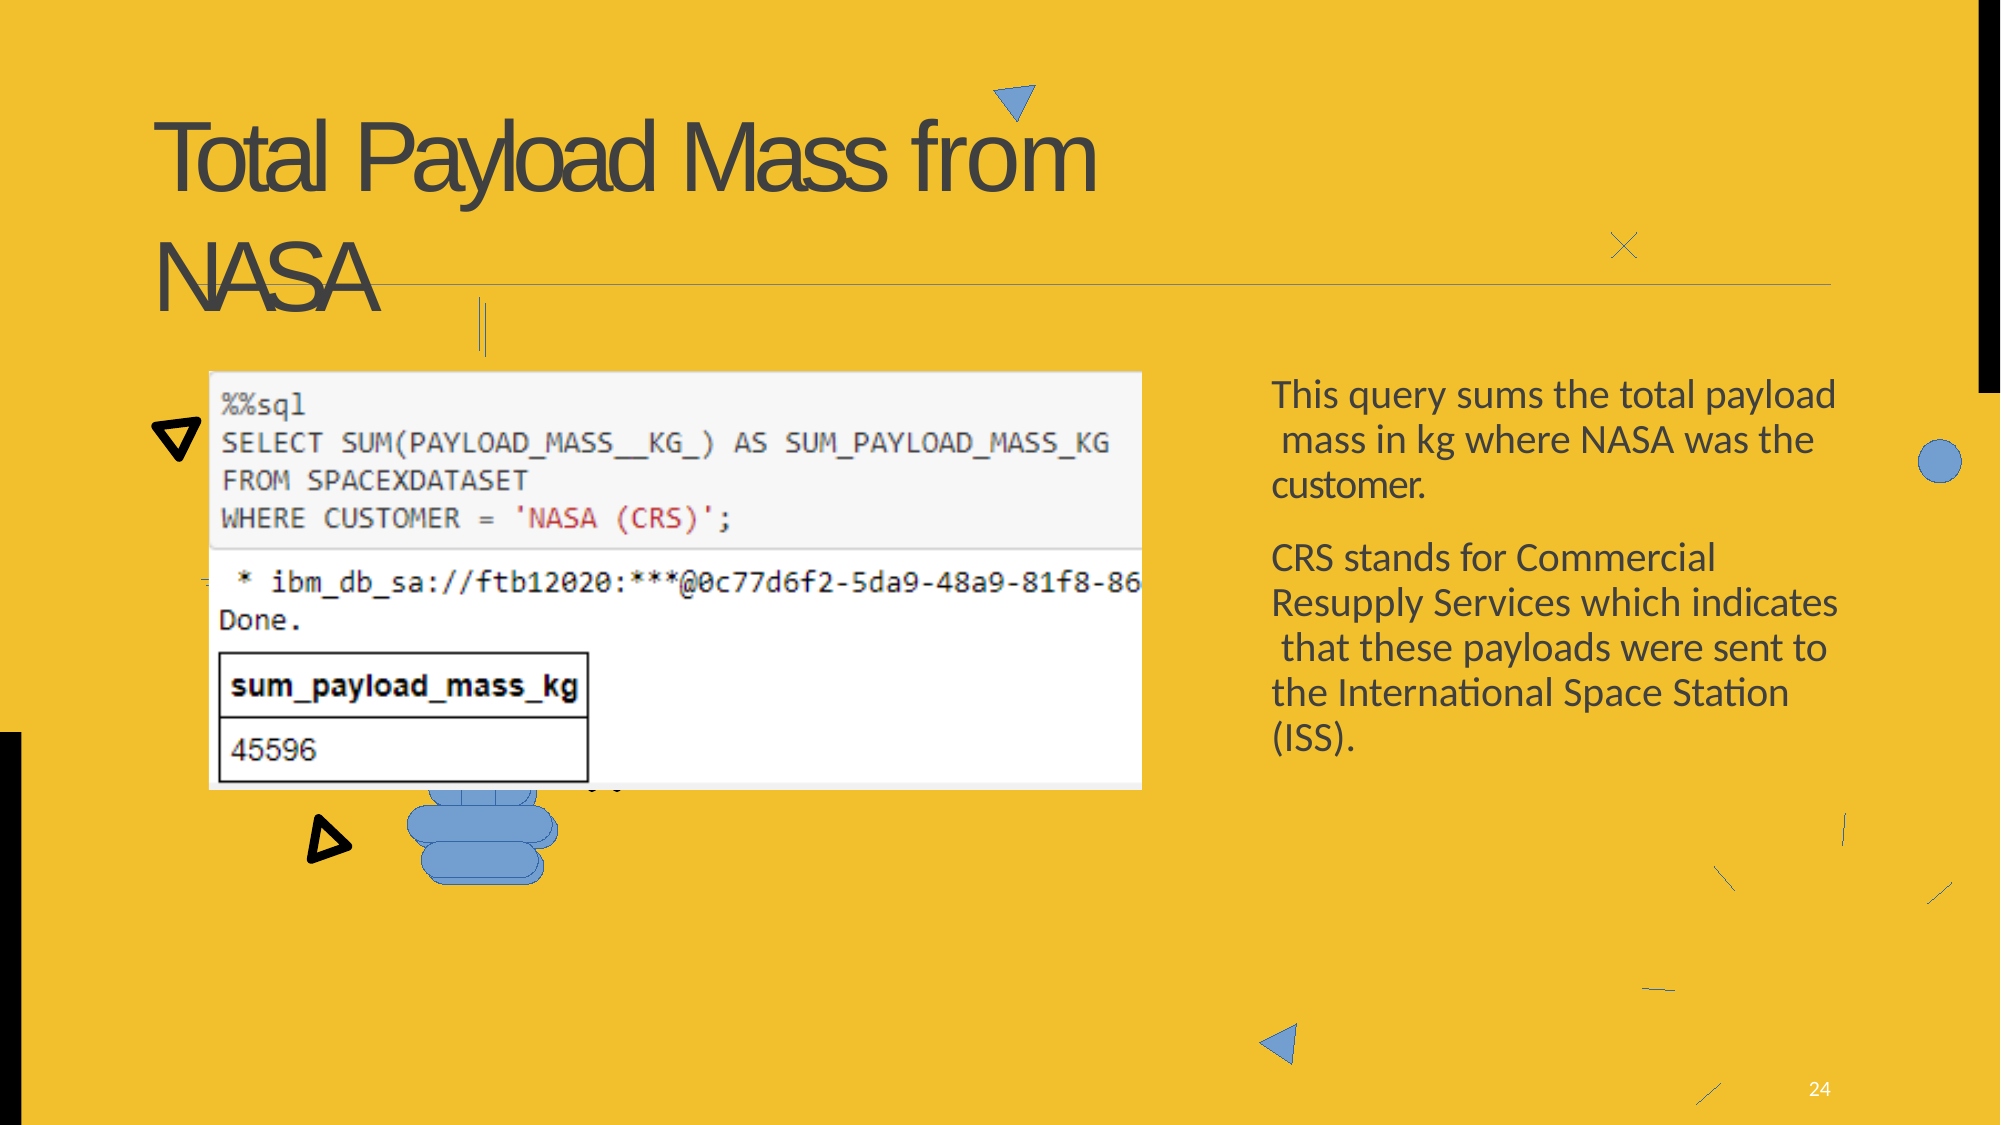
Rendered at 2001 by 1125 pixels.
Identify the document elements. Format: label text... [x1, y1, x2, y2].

text_box This query sums the total payload mass in kg where NASA was the customer. CRS stands for Commercial Resupply Services which indicates that these payloads were sent to the International Space Station (ISS). [1269, 364, 1842, 761]
title Total Payload Mass from NASA [150, 89, 1322, 332]
text_box [208, 371, 1142, 791]
slide_number <number> [1795, 1077, 1831, 1104]
